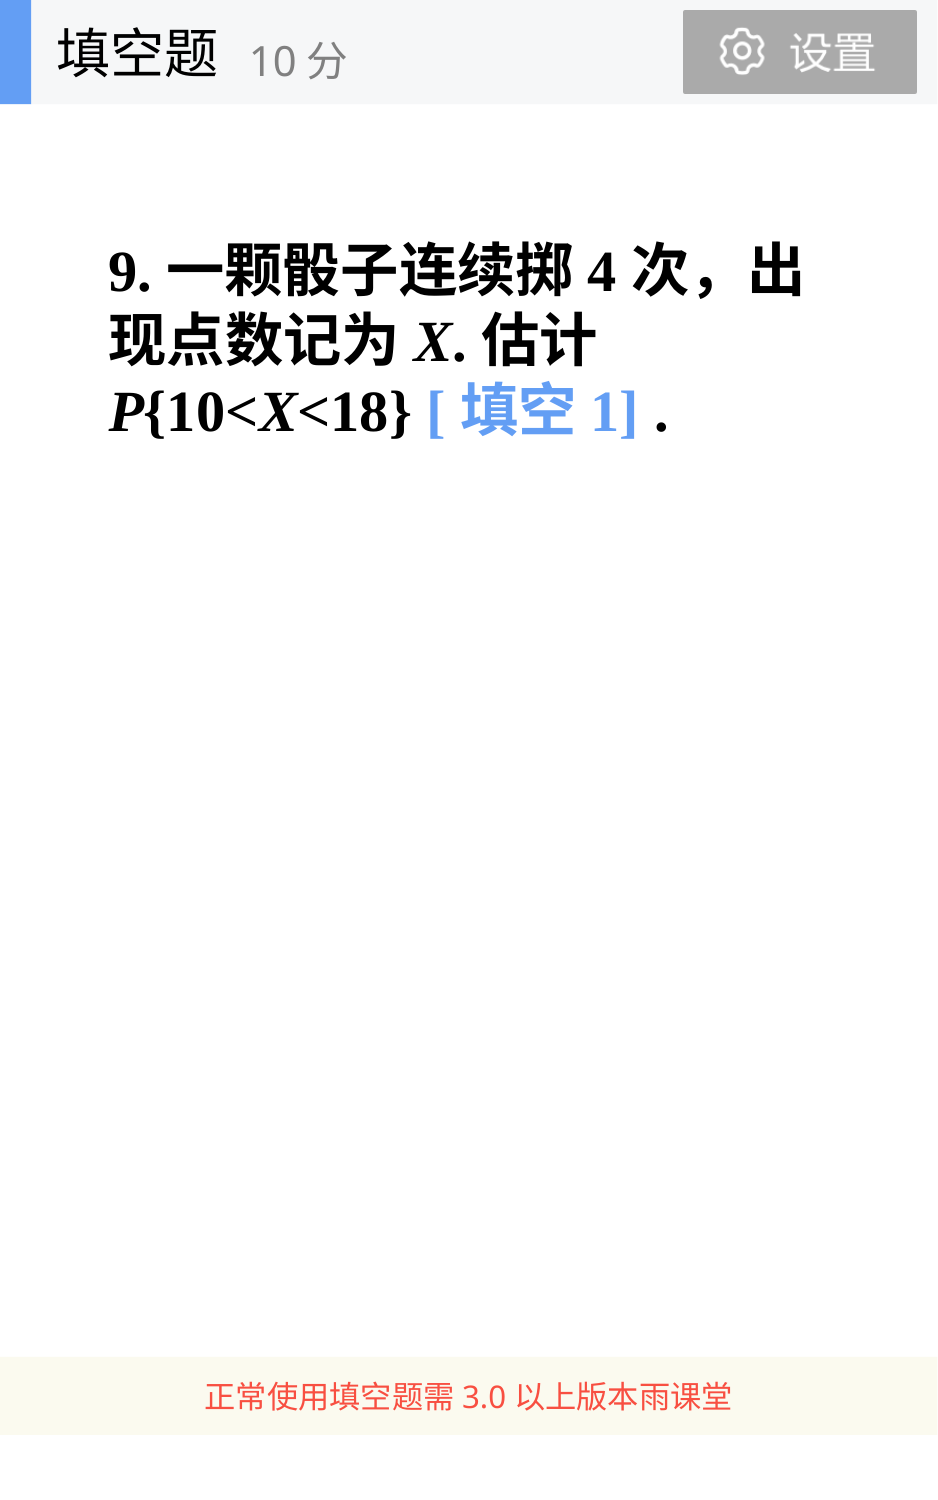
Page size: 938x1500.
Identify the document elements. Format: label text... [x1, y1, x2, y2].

text_box 9.一颗骰子连续掷4次，出现点数记为X.估计P{10<X<18} [填空1] . [93, 105, 844, 573]
picture [683, 10, 917, 94]
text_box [0, 0, 938, 105]
text_box 正常使用填空题需3.0以上版本雨课堂 [0, 1356, 938, 1436]
